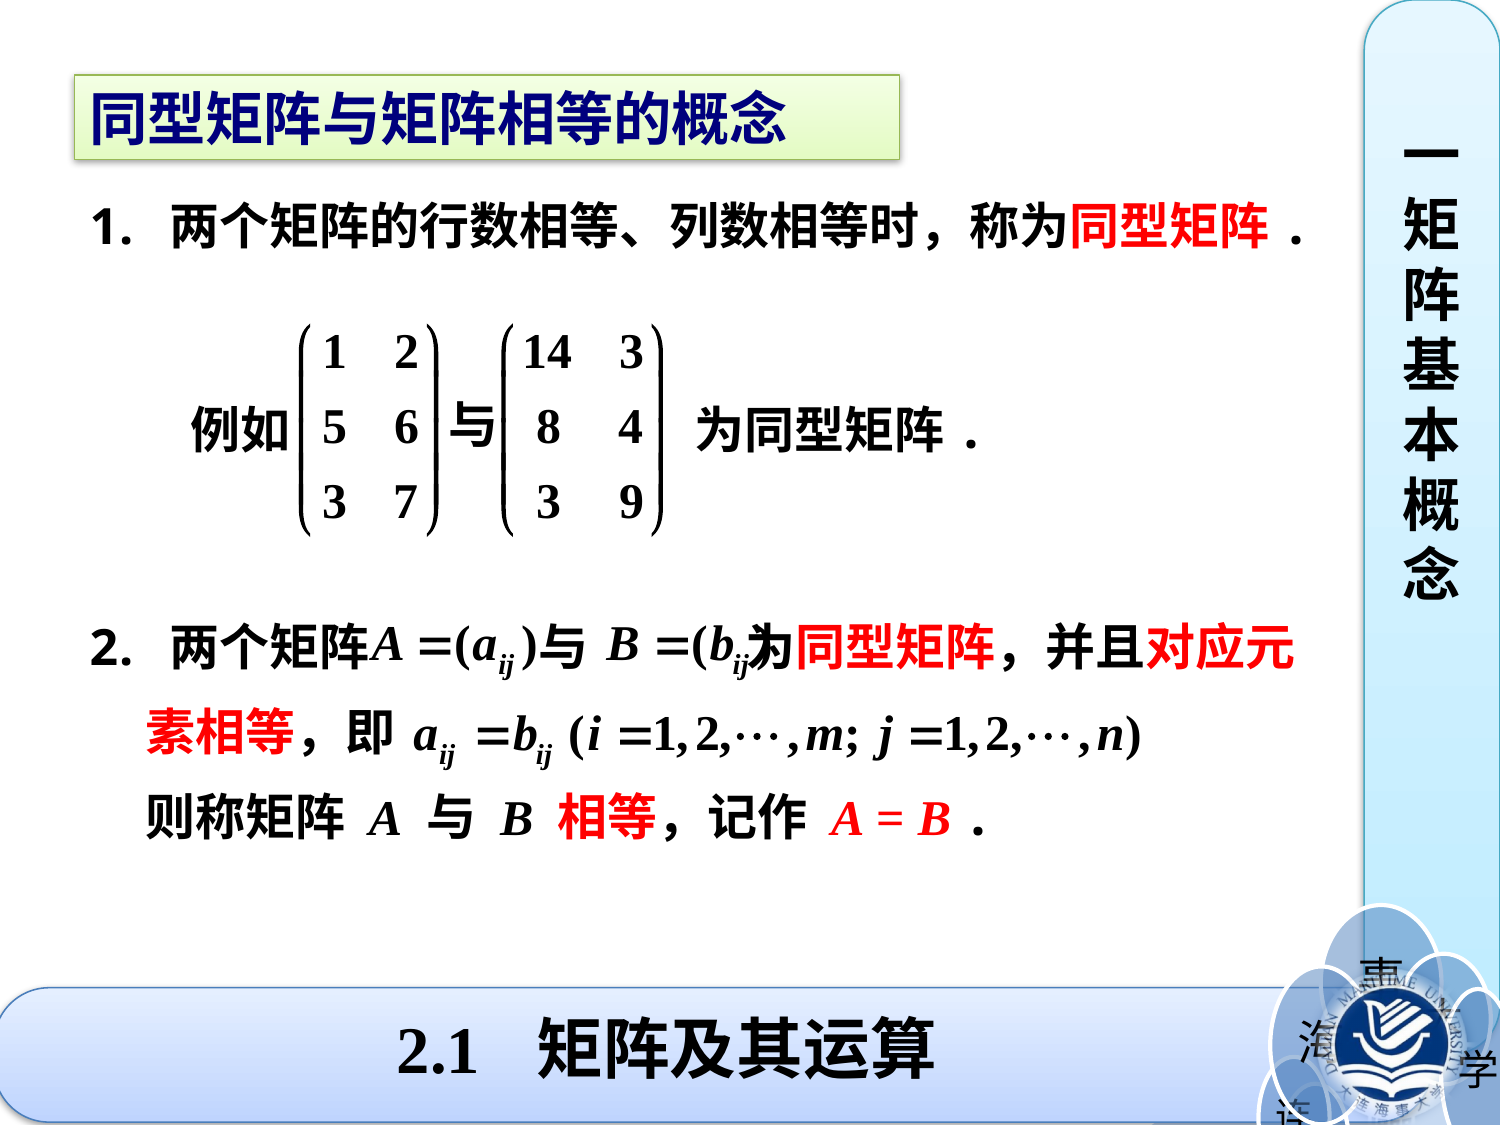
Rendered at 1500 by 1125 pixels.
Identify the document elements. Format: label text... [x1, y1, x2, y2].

text_box 同型矩阵与矩阵相等的概念 [74, 74, 900, 160]
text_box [289, 314, 677, 544]
title 2.1 矩阵及其运算 [29, 999, 1305, 1094]
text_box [359, 610, 548, 691]
subtitle 一矩阵基本概念 [1387, 28, 1471, 917]
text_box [406, 700, 1152, 781]
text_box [597, 610, 781, 691]
picture [1310, 960, 1481, 1114]
text_box 两个矩阵的行数相等、列数相等时，称为同型矩阵. [74, 187, 1387, 263]
text_box 例如 [175, 391, 283, 467]
text_box 为同型矩阵. [680, 391, 1002, 467]
text_box 两个矩阵 与 为同型矩阵，并且对应元 素相等，即 则称矩阵 A 与 B 相等，记作 A = B . [74, 596, 1375, 853]
